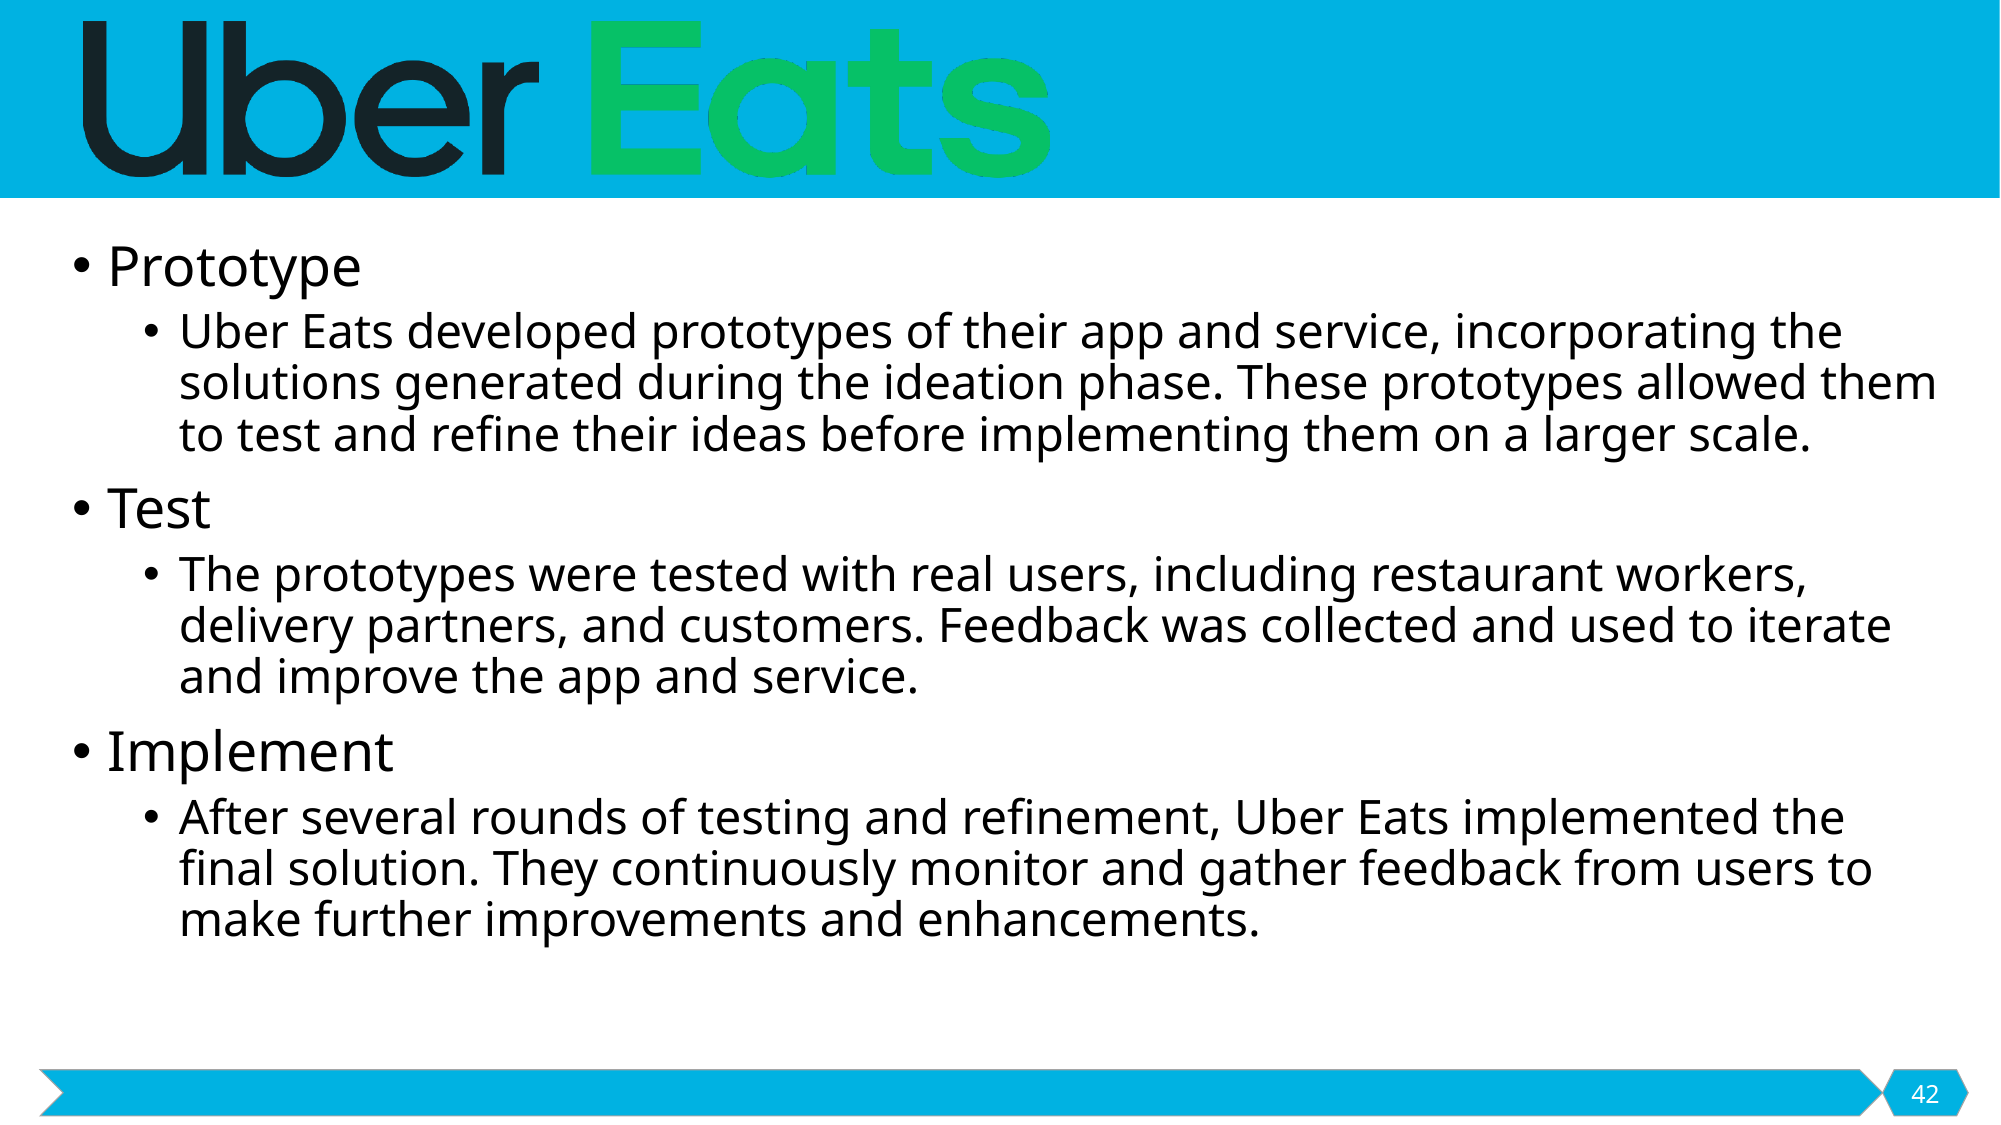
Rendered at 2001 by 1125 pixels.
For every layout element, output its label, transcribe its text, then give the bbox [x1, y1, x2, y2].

picture [84, 22, 205, 176]
picture [592, 22, 700, 174]
picture [941, 59, 1049, 177]
slide_number 42 [1882, 1065, 1969, 1125]
picture [709, 59, 835, 177]
picture [356, 62, 469, 176]
list Prototype Uber Eats developed prototypes of their app and service, incorporating the solutions generated during the ideation phase. These prototypes allowed them to test and refine their ideas before implementing them on a larger scale. Test The prototypes were tested with real users, including restaurant workers, delivery partners, and customers. Feedback was collected and used to iterate and improve the app and service. Implement After several rounds of testing and refinement, Uber Eats implemented the final solution. They continuously monitor and gather feedback from users to make further improvements and enhancements. [56, 230, 1969, 1010]
picture [849, 30, 931, 174]
picture [483, 63, 538, 174]
picture [225, 22, 345, 176]
